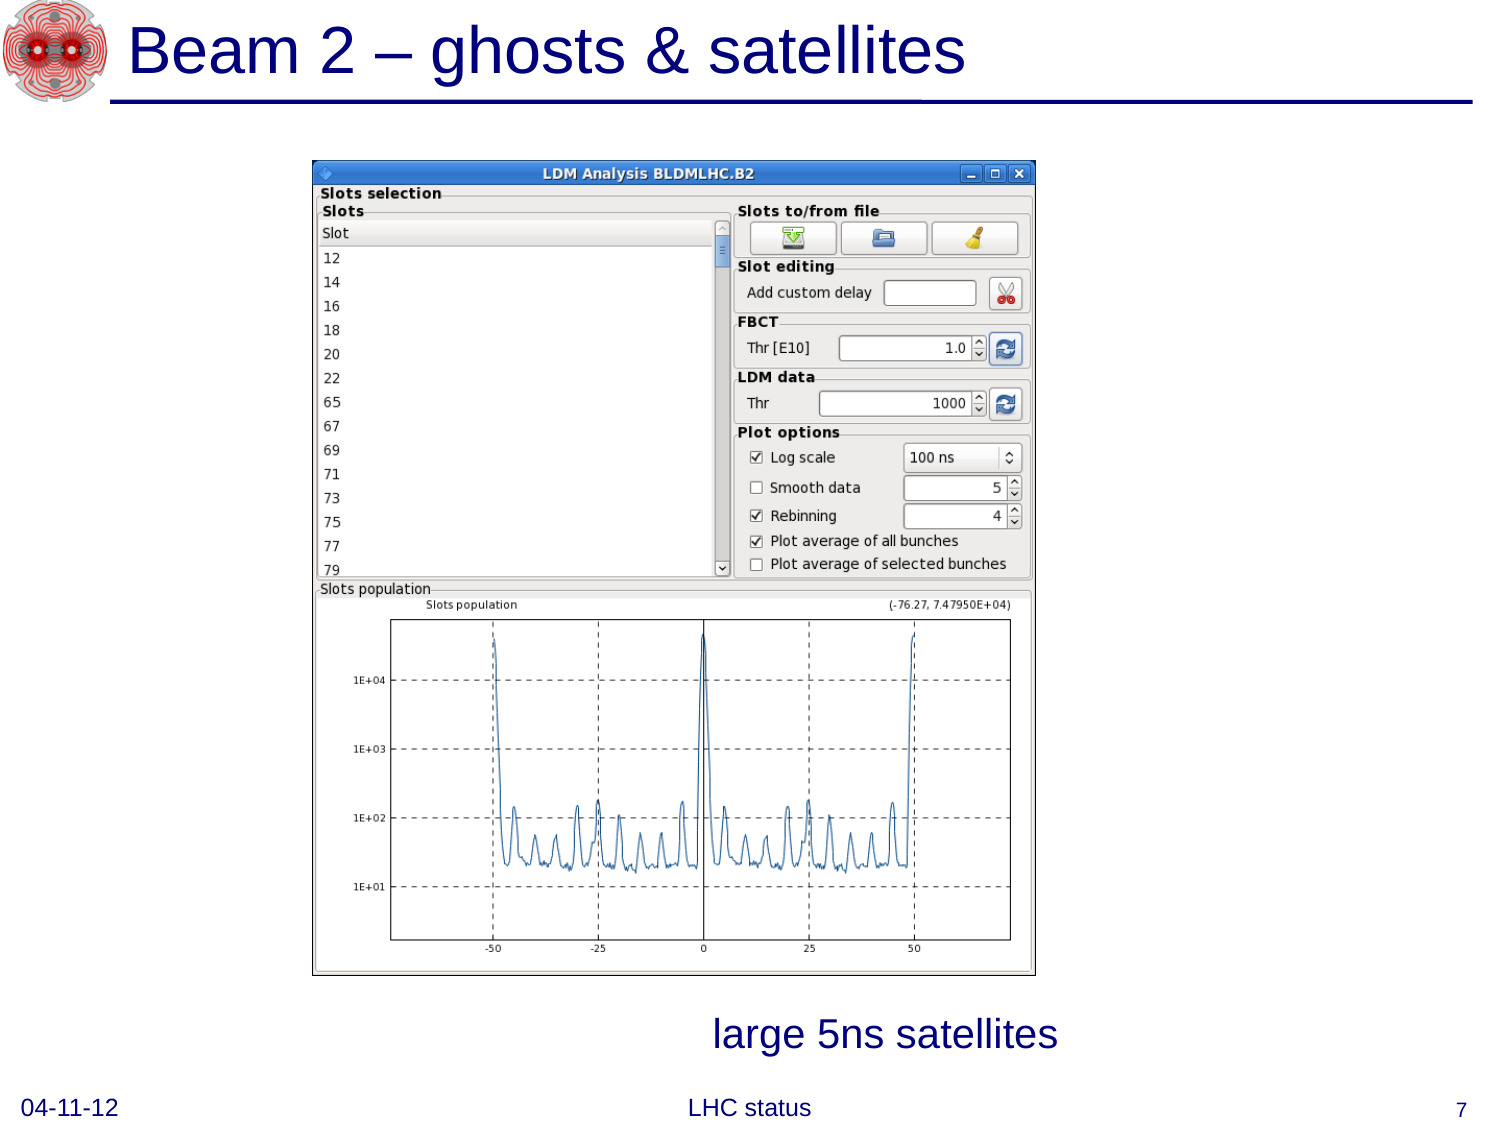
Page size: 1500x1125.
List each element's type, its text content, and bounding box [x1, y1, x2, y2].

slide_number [5, 1085, 356, 1125]
text_box large 5ns satellites [395, 999, 1376, 1065]
picture [0, 0, 108, 103]
picture [312, 160, 1036, 976]
footer LHC status [512, 1087, 988, 1125]
title Beam 2 – ghosts & satellites [111, 3, 1463, 91]
slide_number 7 [1131, 1087, 1483, 1125]
